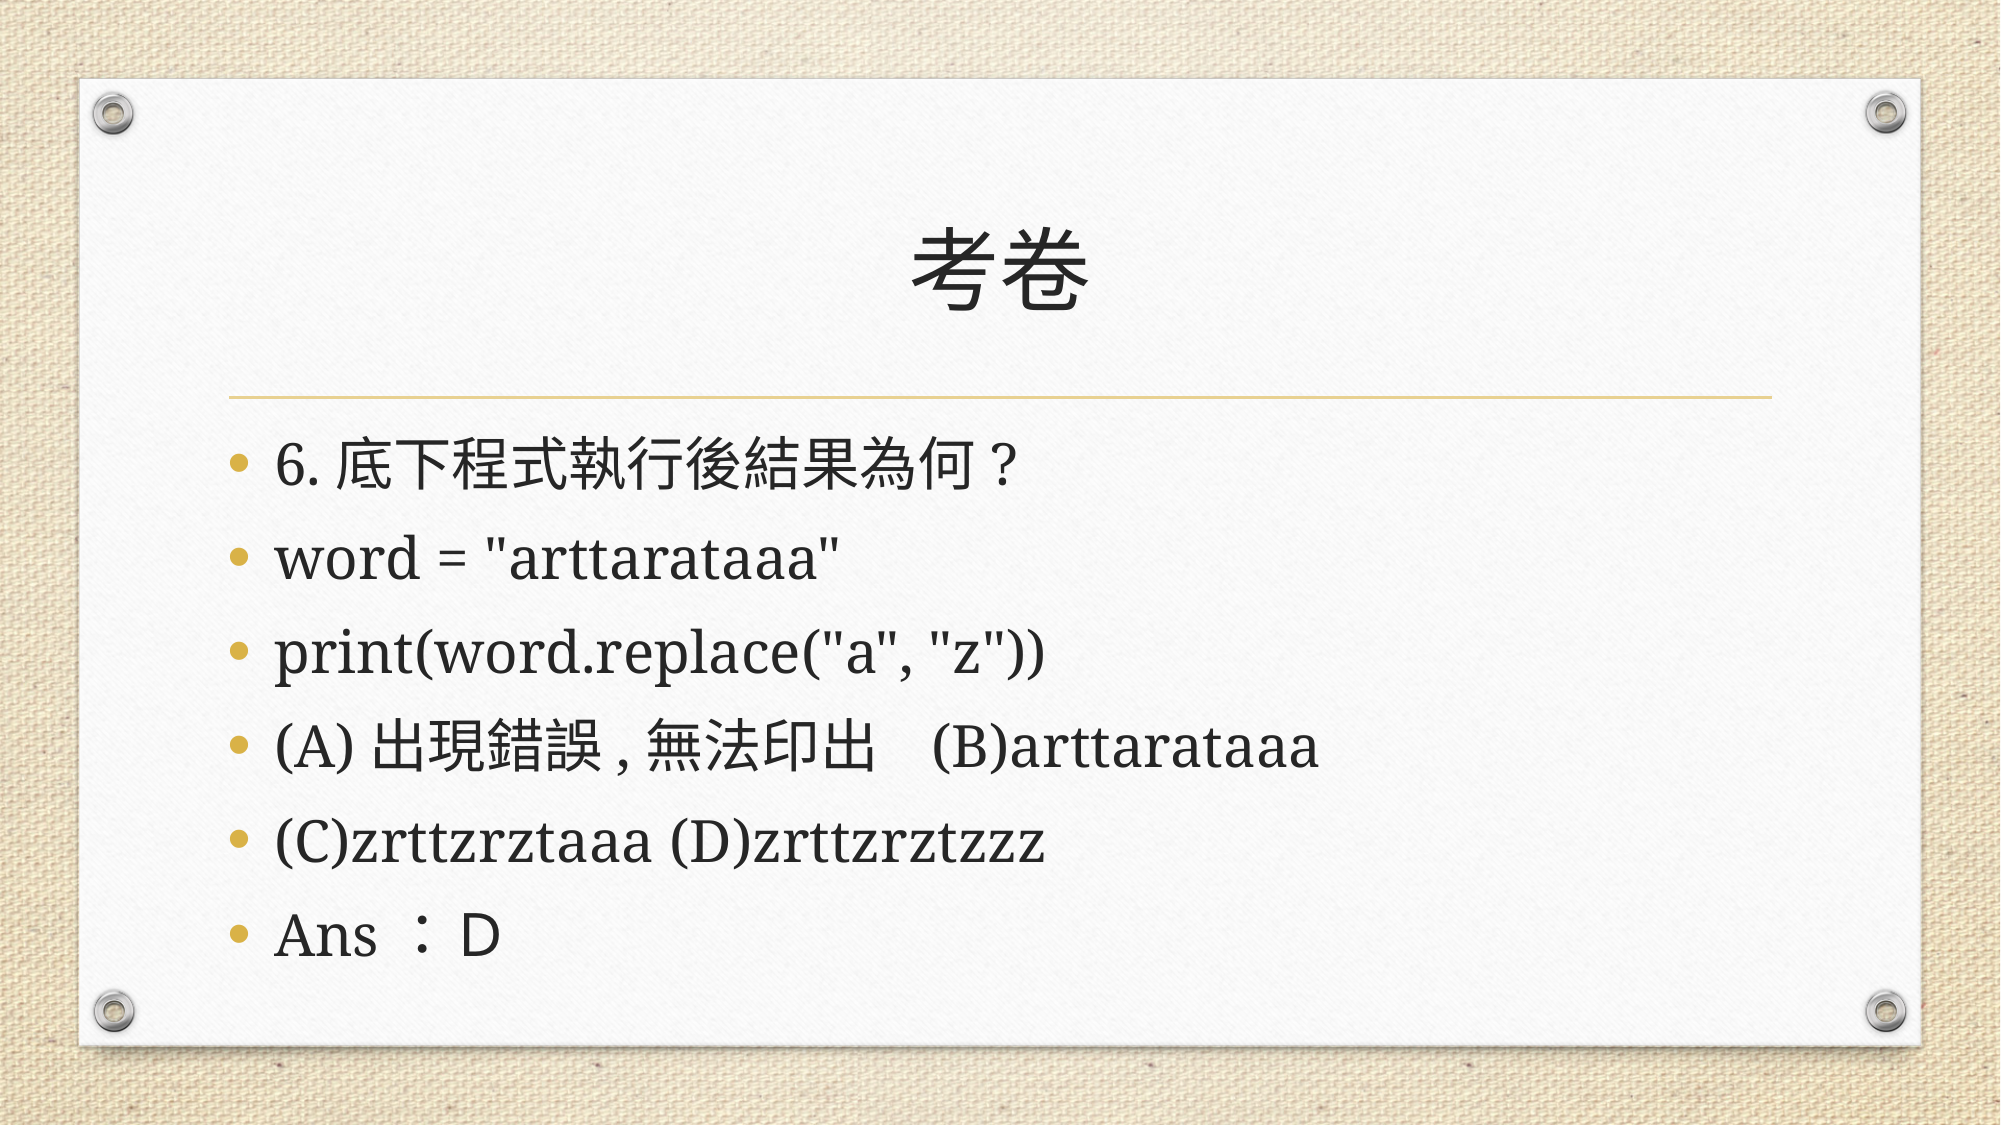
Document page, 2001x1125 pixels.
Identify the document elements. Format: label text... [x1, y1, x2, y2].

list 6.底下程式執行後結果為何? word = "arttarataaa" print(word.replace("a", "z")) (A)出現錯誤,無法印出 (B)arttarataaa (C)zrttzrztaaa (D)zrttzrztzzz Ans：Ｄ [212, 419, 1788, 964]
picture [0, 0, 2001, 1125]
title 考卷 [212, 161, 1788, 375]
